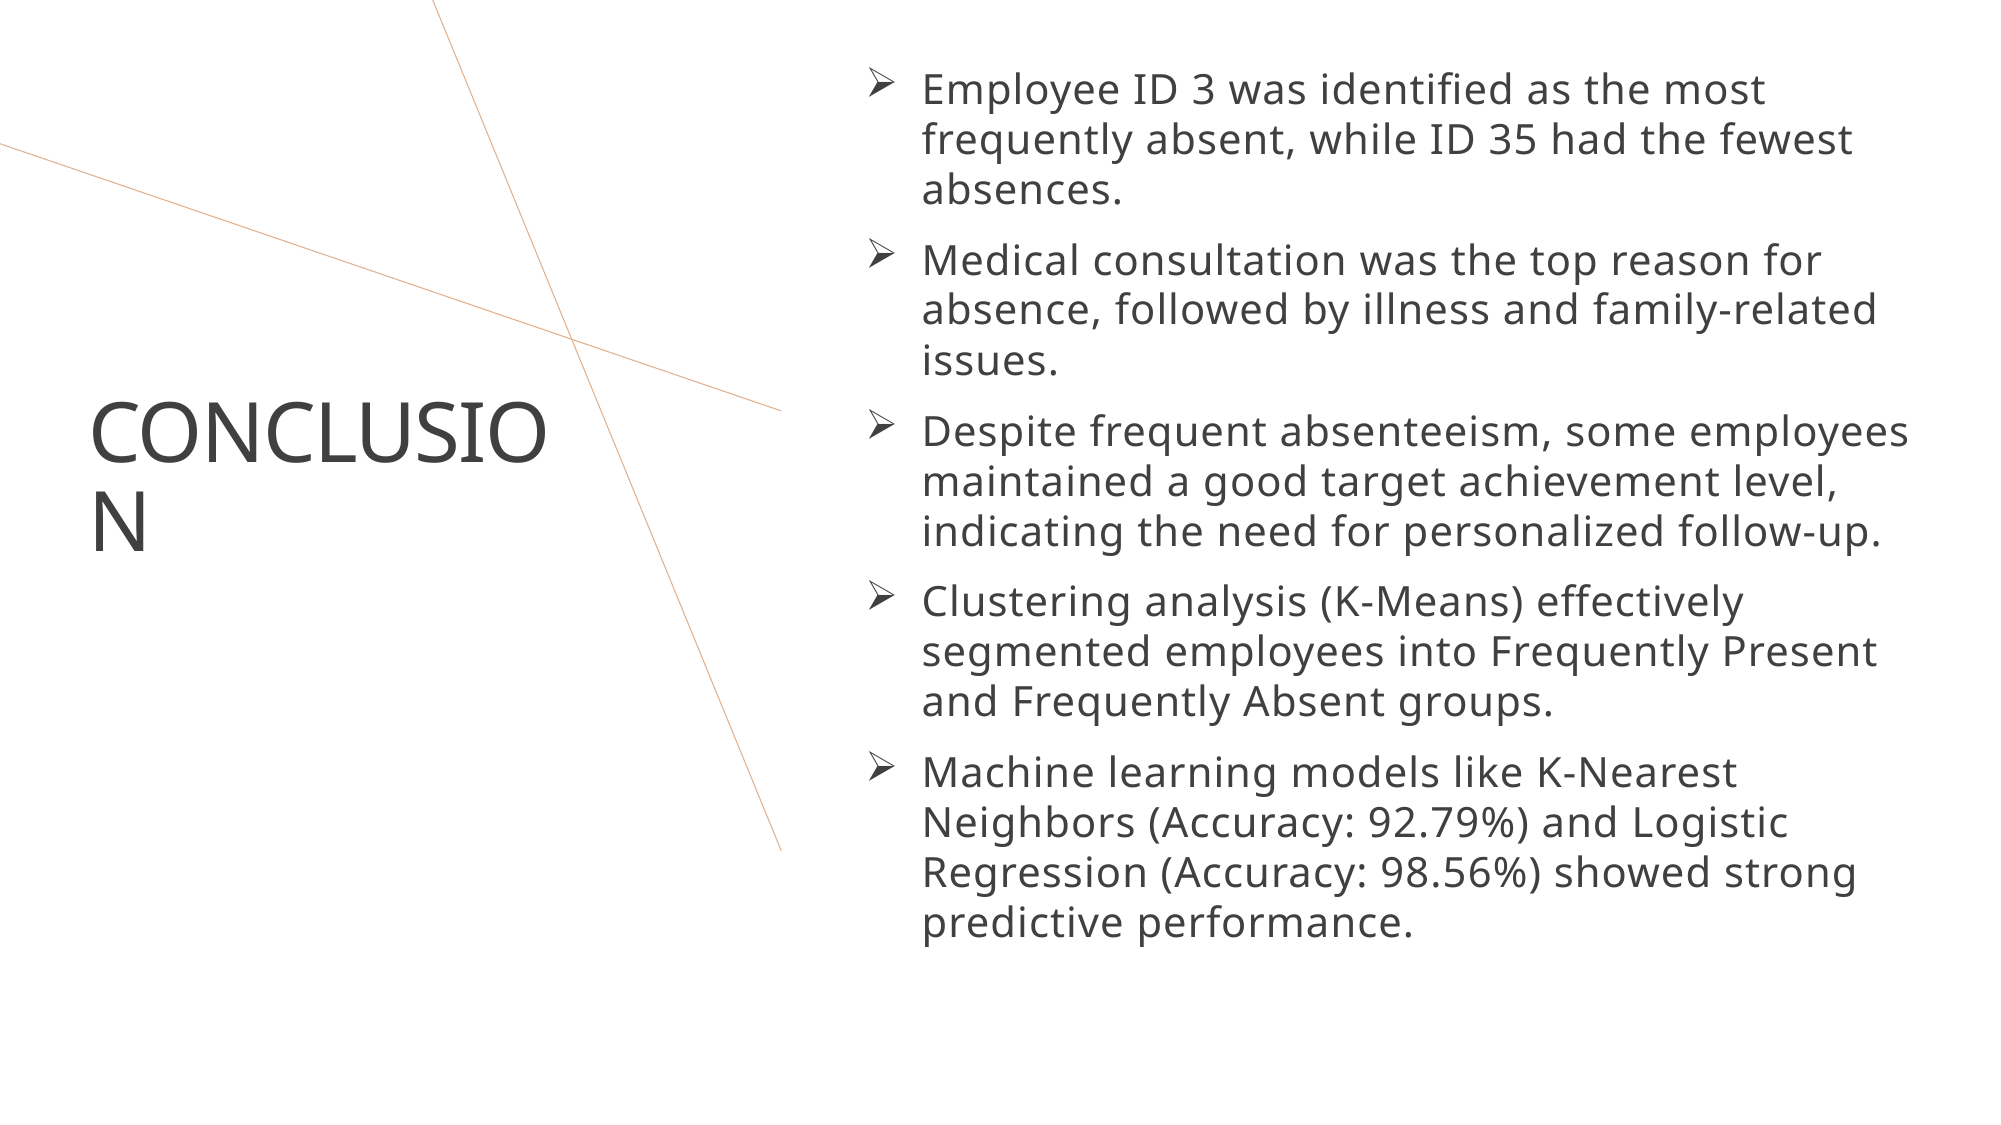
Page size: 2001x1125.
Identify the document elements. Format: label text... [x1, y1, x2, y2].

title Conclusion [73, 474, 610, 578]
list Employee ID 3 was identified as the most frequently absent, while ID 35 had the fewest absences. Medical consultation was the top reason for absence, followed by illness and family-related issues. Despite frequent absenteeism, some employees maintained a good target achievement level, indicating the need for personalized follow-up. Clustering analysis (K-Means) effectively segmented employees into Frequently Present and Frequently Absent groups. Machine learning models like K-Nearest Neighbors (Accuracy: 92.79%) and Logistic Regression (Accuracy: 98.56%) showed strong predictive performance. [850, 171, 1969, 954]
